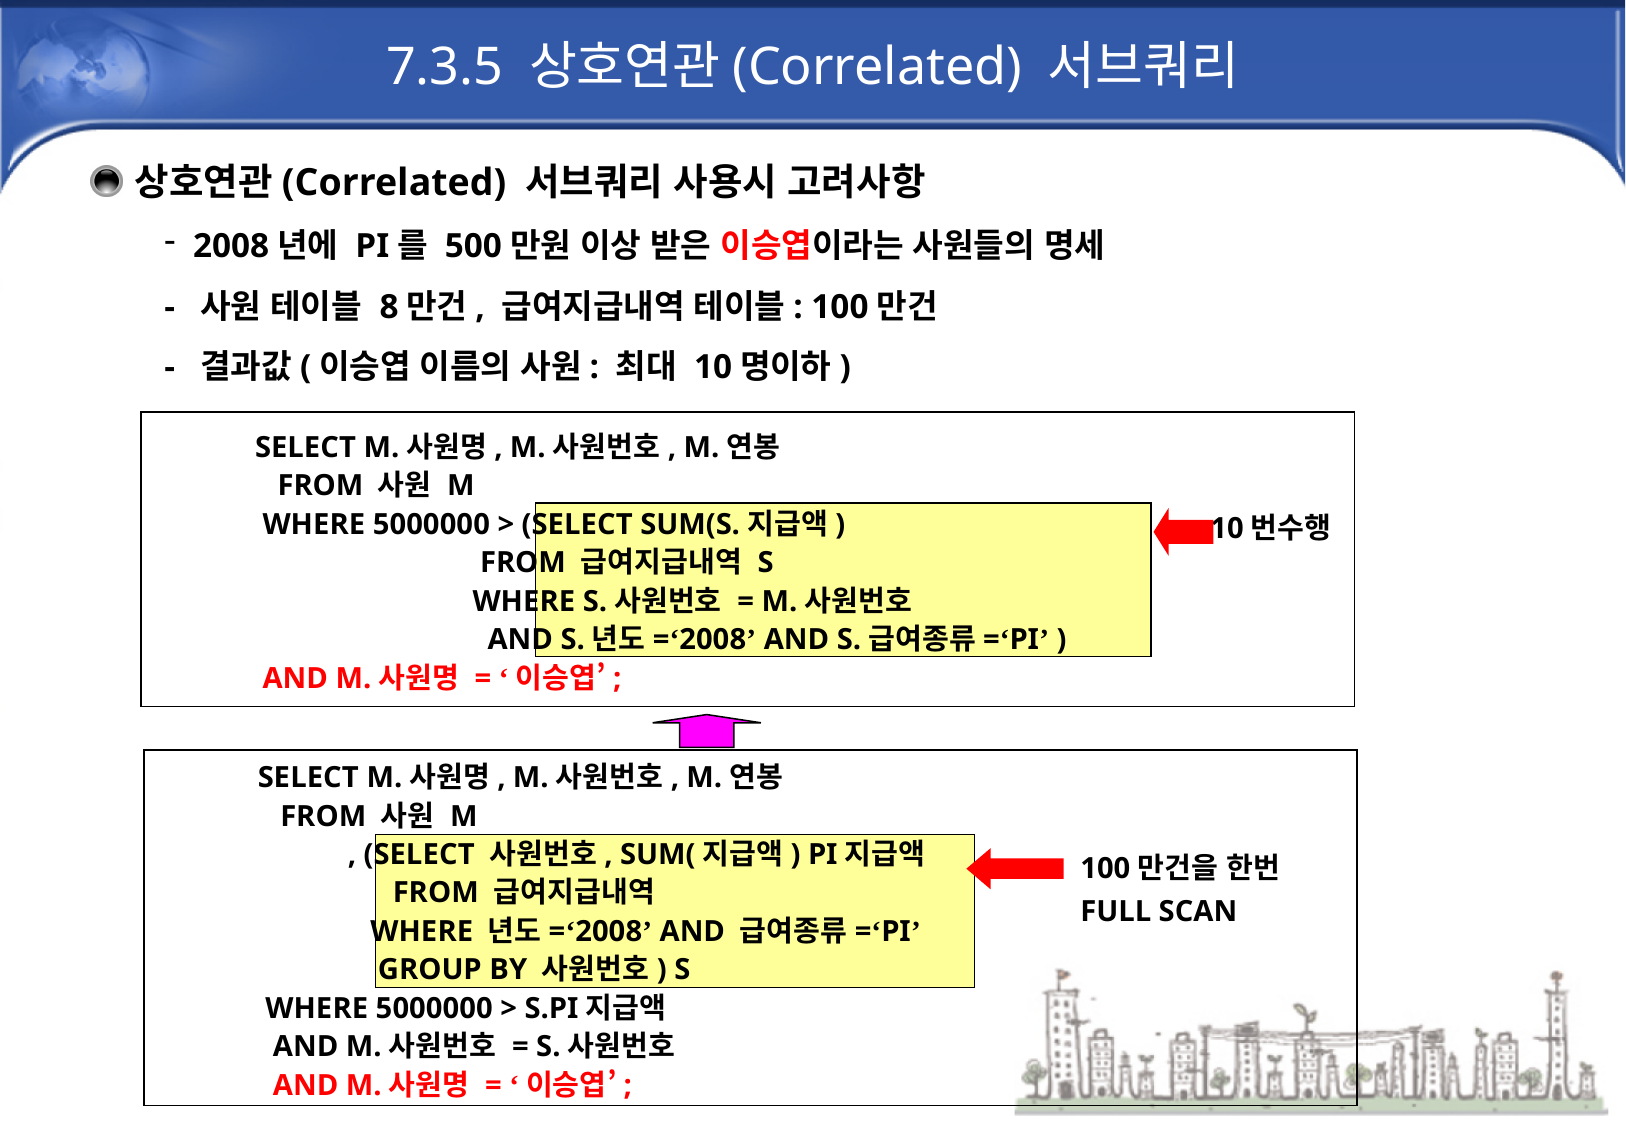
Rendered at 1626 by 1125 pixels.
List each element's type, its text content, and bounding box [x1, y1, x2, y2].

text_box 상호연관(Correlated) 서브쿼리 사용시 고려사항 2008년에 PI를 500만원 이상 받은 이승엽이라는 사원들의 명세 - 사원 테이블 8만건, 급여지급내역 테이블: 100만건 - 결과값(이승엽 이름의 사원: 최대 10명이하) [76, 137, 1436, 391]
text_box SELECT M.사원명, M.사원번호, M.연봉 FROM 사원 M , (SELECT 사원번호, SUM(지급액) PI지급액 FROM 급여지급내역 WHERE 년도=‘2008’ AND 급여종류=‘PI’ GROUP BY 사원번호) S WHERE 5000000 > S.PI지급액 AND M.사원번호 = S.사원번호 AND M.사원명 = ‘이승엽’; [144, 749, 1358, 1106]
text_box 10번수행 [1201, 501, 1341, 552]
title 7.3.5 상호연관(Correlated) 서브쿼리 [0, 10, 1625, 118]
text_box [652, 714, 761, 748]
text_box [1153, 508, 1214, 556]
picture [0, 0, 1626, 1125]
text_box 100만건을 한번 FULL SCAN [1071, 842, 1291, 935]
text_box [966, 848, 1064, 890]
text_box SELECT M.사원명, M.사원번호, M.연봉 FROM 사원 M WHERE 5000000 > (SELECT SUM(S.지급액) FROM 급여지급내역 S WHERE S.사원번호 = M.사원번호 AND S.년도=‘2008’ AND S.급여종류=‘PI’ ) AND M.사원명 = ‘이승엽’; [141, 411, 1355, 707]
